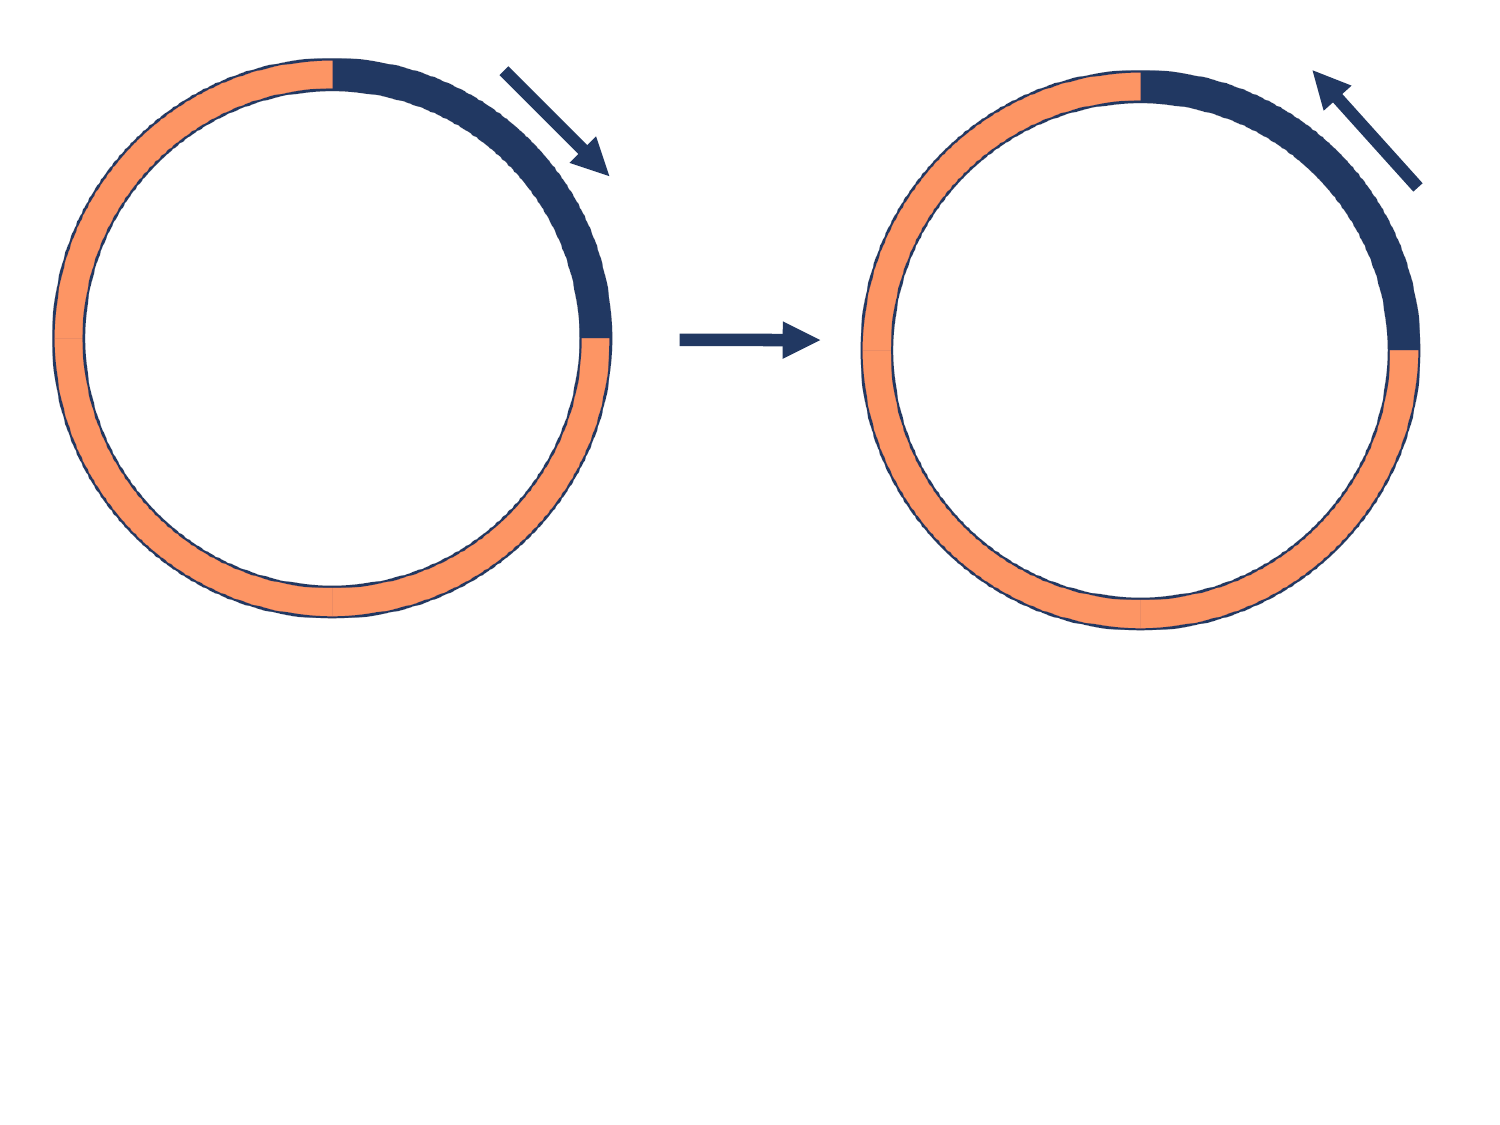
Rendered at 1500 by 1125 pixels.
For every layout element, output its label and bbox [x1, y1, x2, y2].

picture [843, 46, 1442, 655]
text_box [503, 70, 610, 177]
text_box [1306, 75, 1424, 182]
picture [34, 34, 633, 643]
